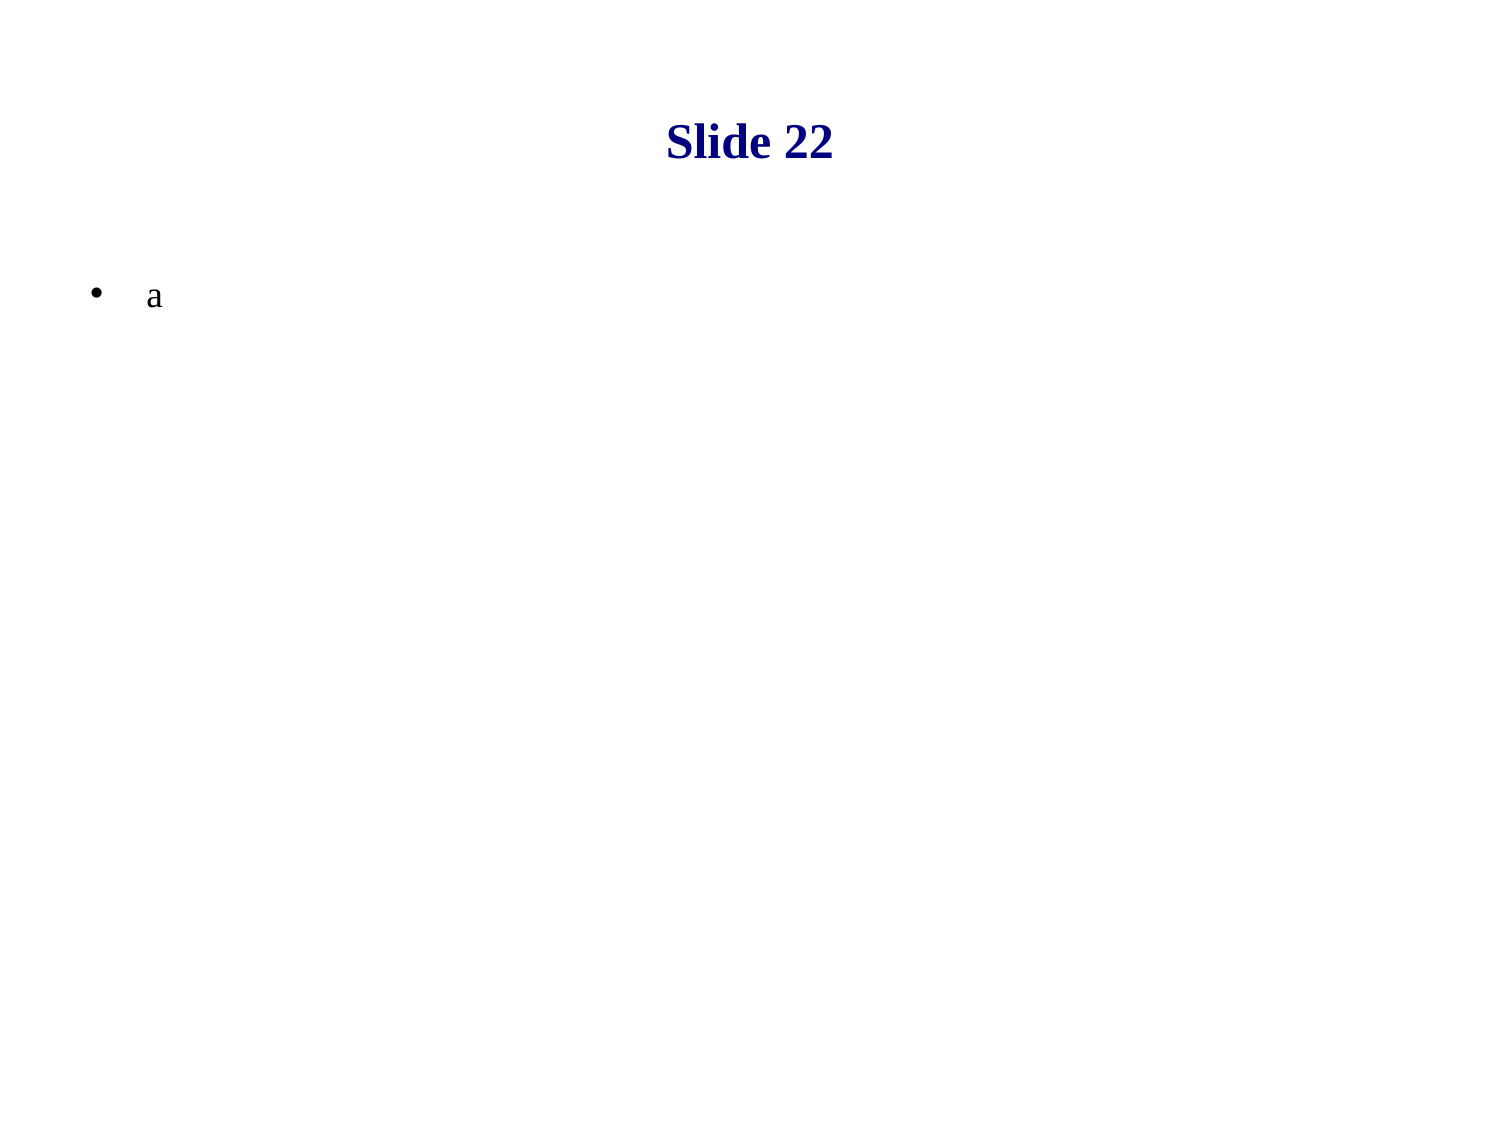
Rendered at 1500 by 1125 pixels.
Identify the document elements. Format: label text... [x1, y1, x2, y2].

list a [75, 262, 1425, 1005]
title Slide 22 [75, 45, 1425, 233]
